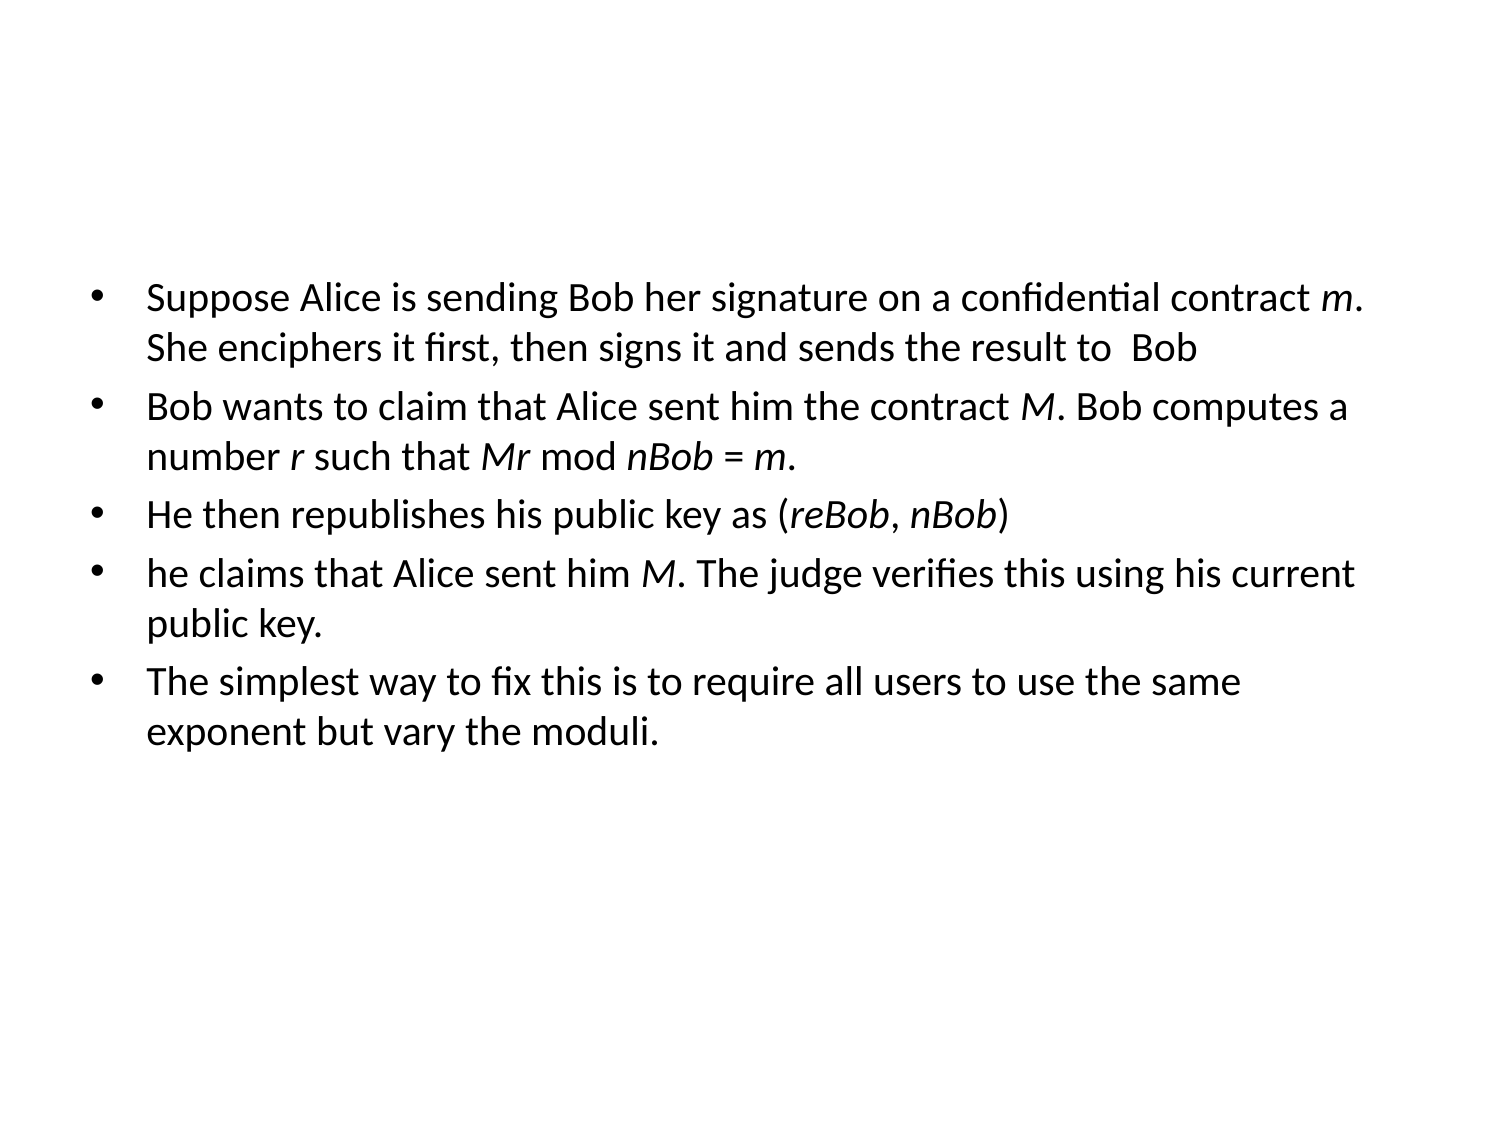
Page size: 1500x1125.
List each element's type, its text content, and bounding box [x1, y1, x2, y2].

list Suppose Alice is sending Bob her signature on a confidential contract m. She enciphers it first, then signs it and sends the result to Bob Bob wants to claim that Alice sent him the contract M. Bob computes a number r such that Mr mod nBob = m. He then republishes his public key as (reBob, nBob) he claims that Alice sent him M. The judge verifies this using his current public key. The simplest way to fix this is to require all users to use the same exponent but vary the moduli. [75, 262, 1425, 1005]
